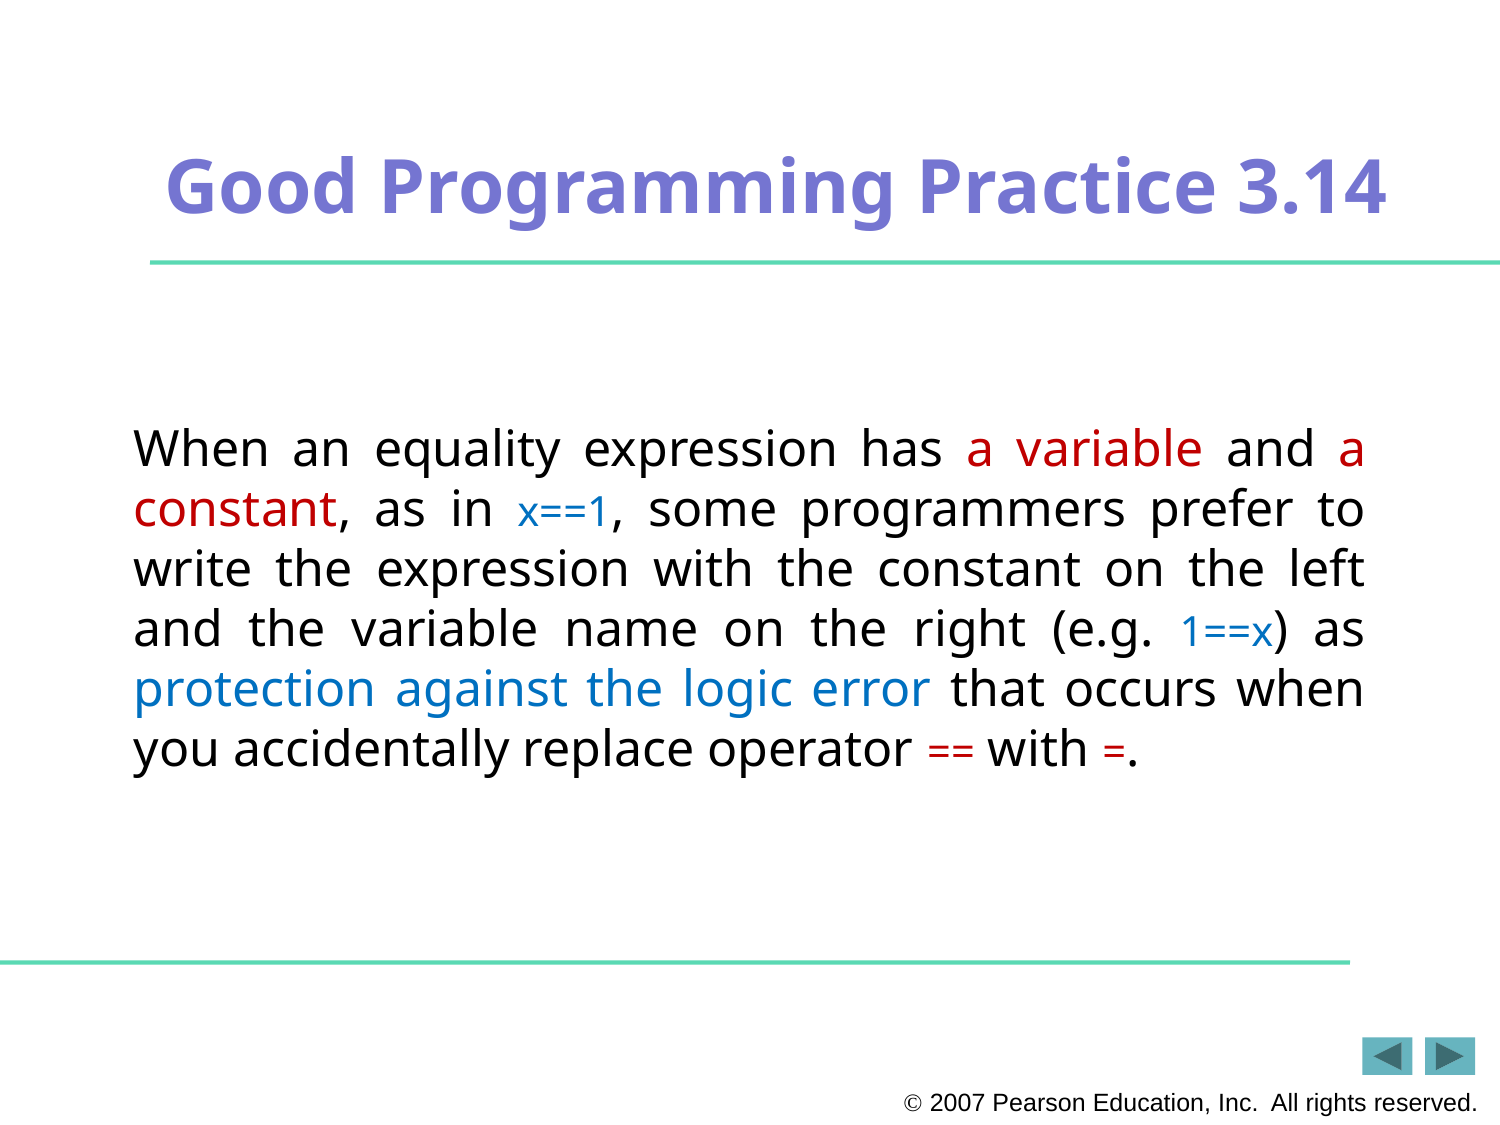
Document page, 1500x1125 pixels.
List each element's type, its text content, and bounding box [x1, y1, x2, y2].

list When an equality expression has a variable and a constant, as in x==1, some programmers prefer to write the expression with the constant on the left and the variable name on the right (e.g. 1==x) as protection against the logic error that occurs when you accidentally replace operator == with =. [118, 408, 1382, 788]
title Good Programming Practice 3.14 [149, 89, 1425, 285]
